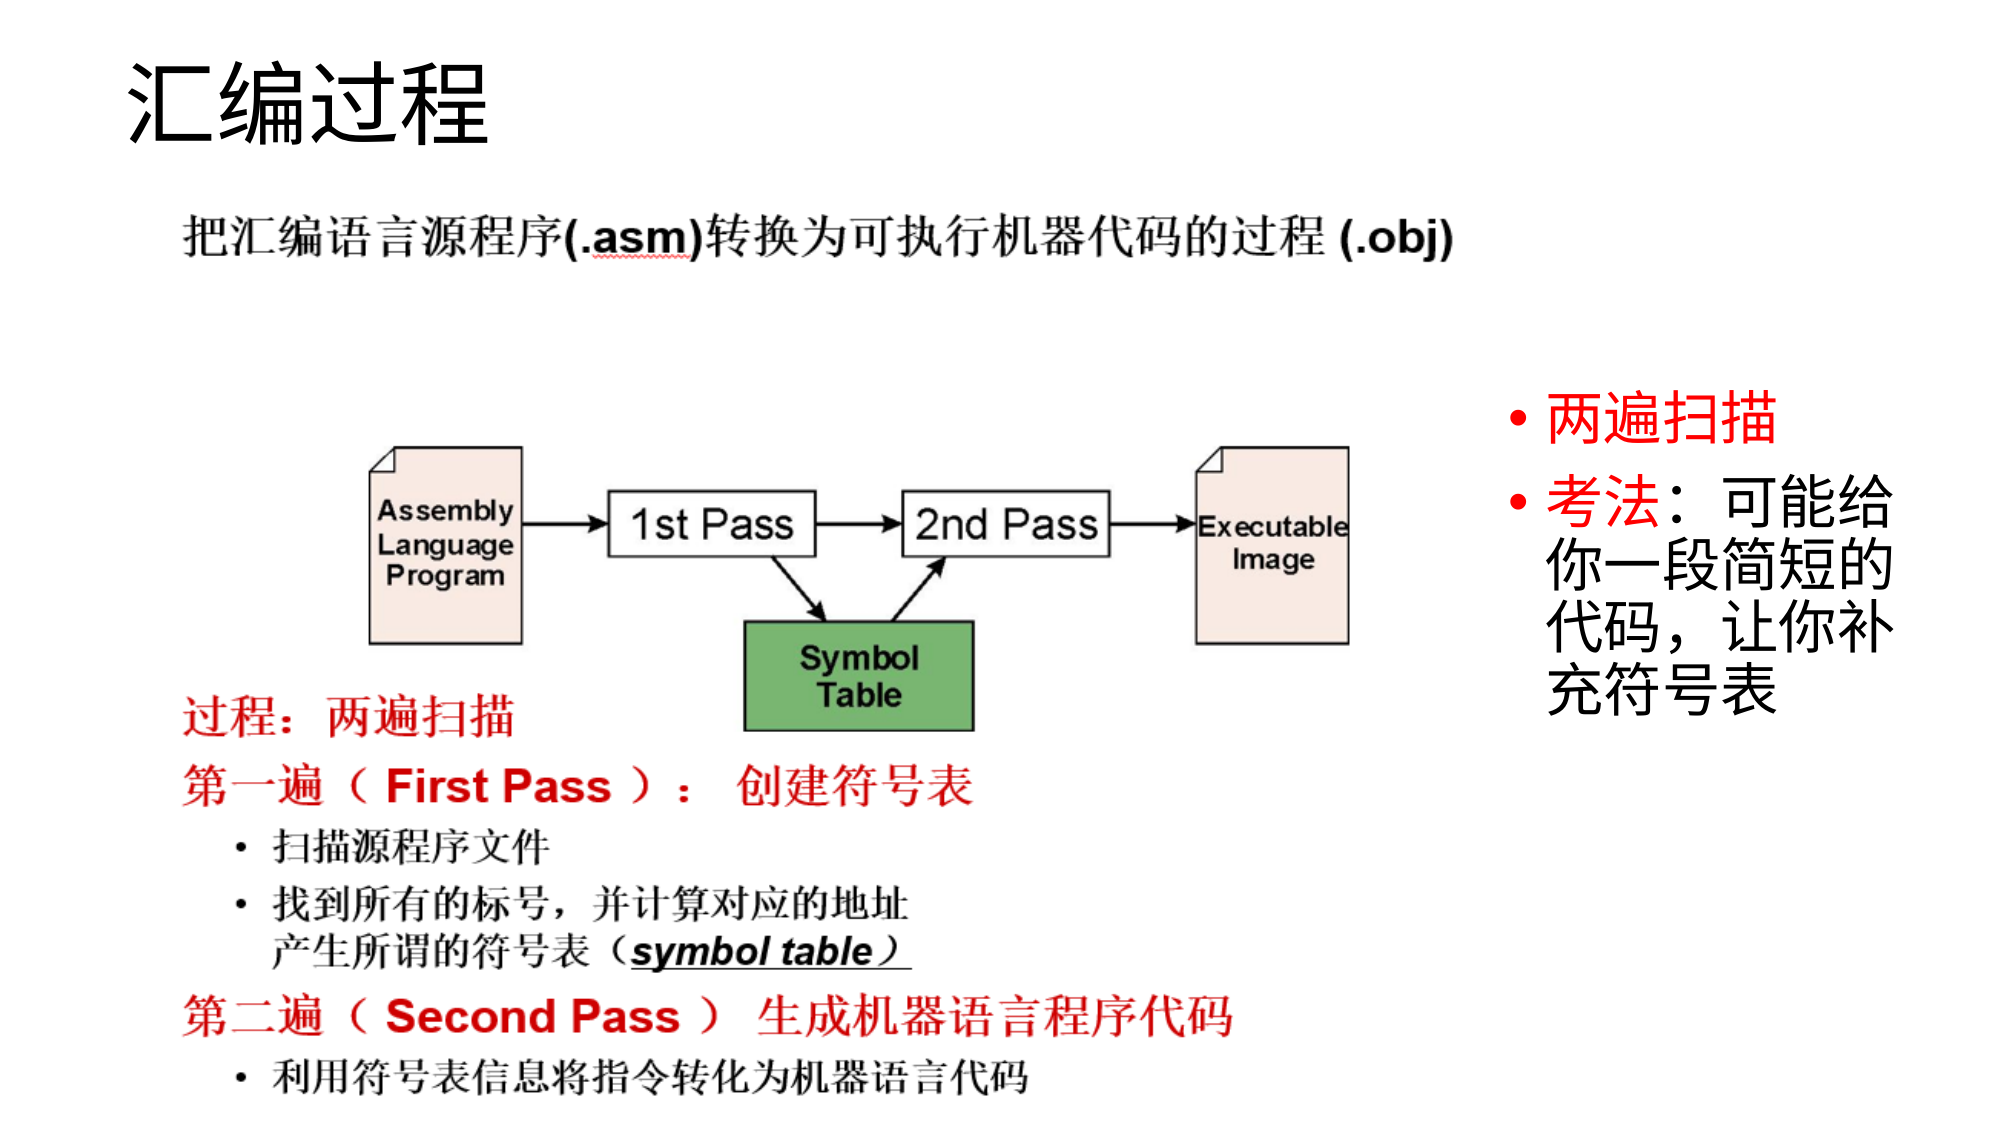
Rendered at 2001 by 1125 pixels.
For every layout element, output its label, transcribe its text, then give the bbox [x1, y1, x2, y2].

picture [151, 190, 1494, 1108]
title 汇编过程 [109, 0, 1835, 218]
list 两遍扫描 考法：可能给你一段简短的代码，让你补充符号表 [1494, 381, 1965, 792]
